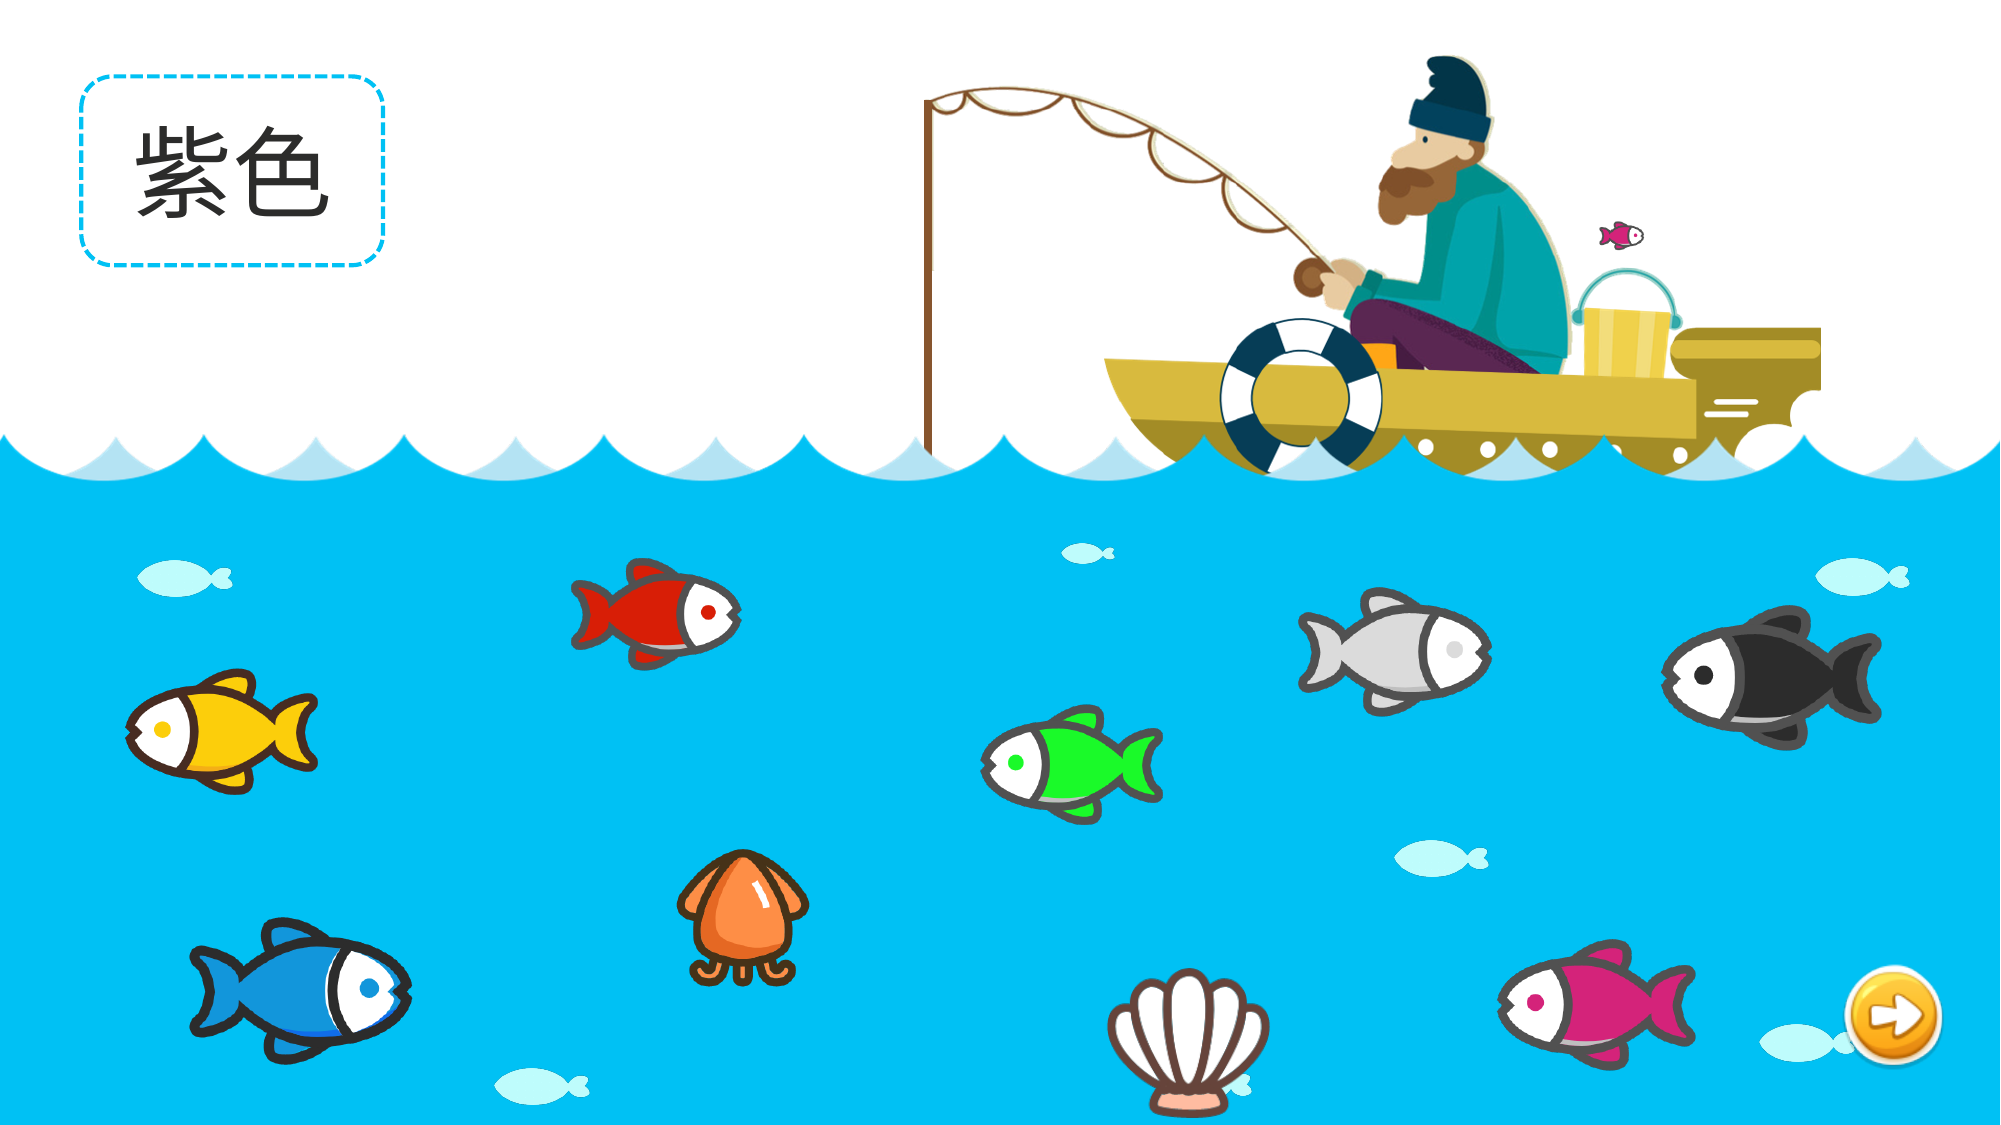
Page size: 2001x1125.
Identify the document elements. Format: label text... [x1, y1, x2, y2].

picture [1108, 969, 1269, 1117]
picture [126, 669, 317, 794]
text_box 紫色 [79, 74, 386, 268]
picture [190, 918, 411, 1064]
picture [1299, 588, 1491, 716]
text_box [0, 434, 2000, 1125]
picture [572, 559, 740, 670]
picture [1498, 940, 1695, 1070]
picture [677, 850, 809, 986]
picture [1662, 606, 1881, 750]
picture [1827, 965, 1942, 1065]
picture [982, 705, 1162, 824]
picture [798, 35, 1821, 434]
